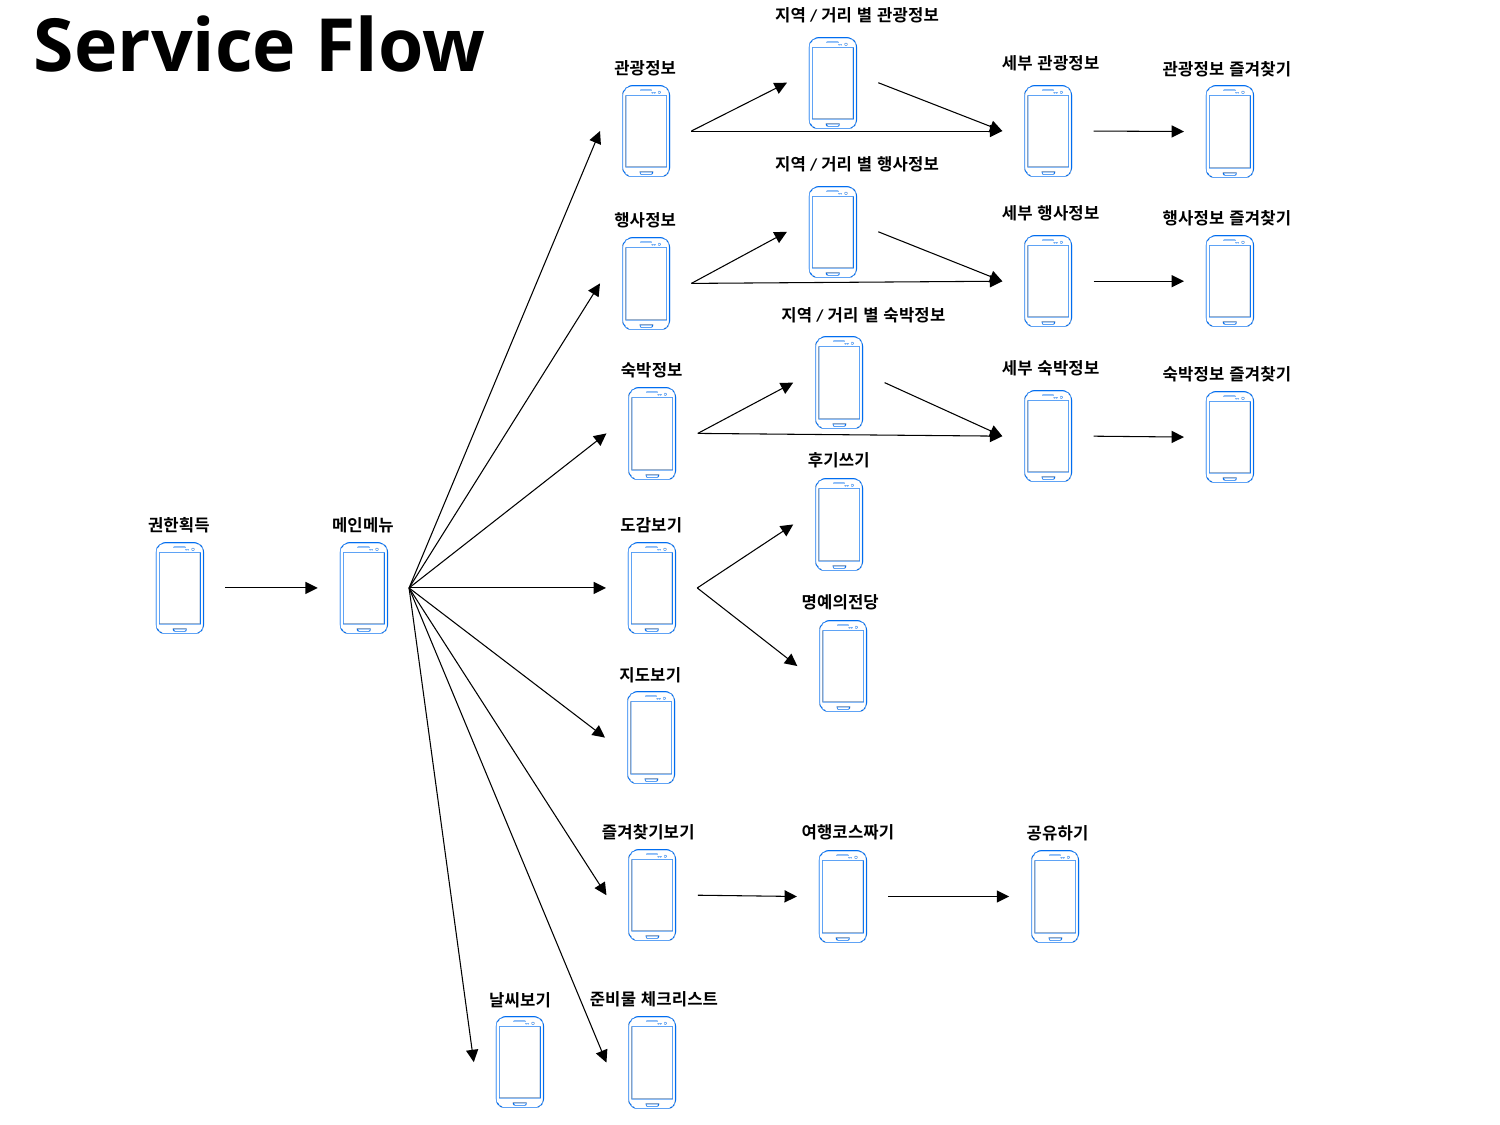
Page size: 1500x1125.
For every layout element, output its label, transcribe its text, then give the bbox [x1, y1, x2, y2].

text_box 지역/거리 별 숙박정보 [766, 296, 980, 332]
text_box 숙박정보 즐겨찾기 [1147, 356, 1336, 392]
text_box 세부 행사정보 [987, 195, 1129, 231]
text_box 관광정보 [599, 50, 713, 85]
text_box 공유하기 [1011, 815, 1167, 851]
picture [793, 478, 885, 571]
text_box 날씨보기 [607, 982, 672, 1016]
picture [607, 849, 698, 941]
picture [793, 336, 885, 429]
text_box 준비물 체크리스트 [607, 981, 773, 1017]
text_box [878, 82, 1003, 131]
text_box 숙박정보 [606, 352, 719, 387]
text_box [691, 82, 787, 131]
text_box 관광정보 즐겨찾기 [1147, 50, 1336, 86]
title Service Flow [18, 0, 1313, 96]
picture [133, 542, 226, 634]
picture [604, 691, 697, 784]
picture [1183, 391, 1276, 483]
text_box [697, 587, 798, 666]
text_box 행사정보 즐겨찾기 [1147, 200, 1336, 236]
picture [1183, 85, 1276, 178]
picture [599, 85, 692, 177]
picture [1002, 390, 1094, 482]
picture [607, 542, 697, 634]
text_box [409, 131, 600, 587]
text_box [691, 231, 787, 281]
text_box 도감보기 [607, 507, 719, 542]
text_box 명예의전당 [794, 584, 921, 620]
picture [797, 620, 889, 712]
text_box 행사정보 [600, 202, 713, 237]
picture [600, 237, 692, 330]
text_box 여행코스짜기 [786, 814, 942, 850]
text_box 후기쓰기 [793, 442, 927, 478]
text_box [600, 433, 607, 587]
text_box 지역/거리 별 행사정보 [760, 146, 974, 181]
text_box 세부 관광정보 [987, 45, 1129, 81]
text_box 지역/거리 별 관광정보 [760, 0, 974, 32]
picture [1009, 850, 1101, 943]
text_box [884, 382, 1003, 433]
picture [473, 1016, 566, 1108]
picture [1183, 235, 1276, 327]
picture [317, 542, 409, 634]
picture [606, 387, 698, 480]
picture [1002, 235, 1094, 327]
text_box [697, 524, 794, 588]
text_box 즐겨찾기보기 [607, 814, 726, 850]
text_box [697, 382, 794, 433]
picture [786, 36, 879, 129]
picture [1002, 85, 1094, 177]
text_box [697, 433, 1003, 437]
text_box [474, 738, 607, 1063]
picture [606, 1016, 698, 1109]
text_box 권한획득 [133, 507, 247, 543]
picture [796, 850, 889, 943]
text_box 메인메뉴 [317, 507, 409, 542]
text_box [878, 231, 1003, 281]
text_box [409, 587, 474, 1063]
text_box 지도보기 [607, 656, 718, 692]
text_box 세부 숙박정보 [987, 350, 1129, 386]
picture [786, 186, 879, 278]
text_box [474, 587, 605, 738]
